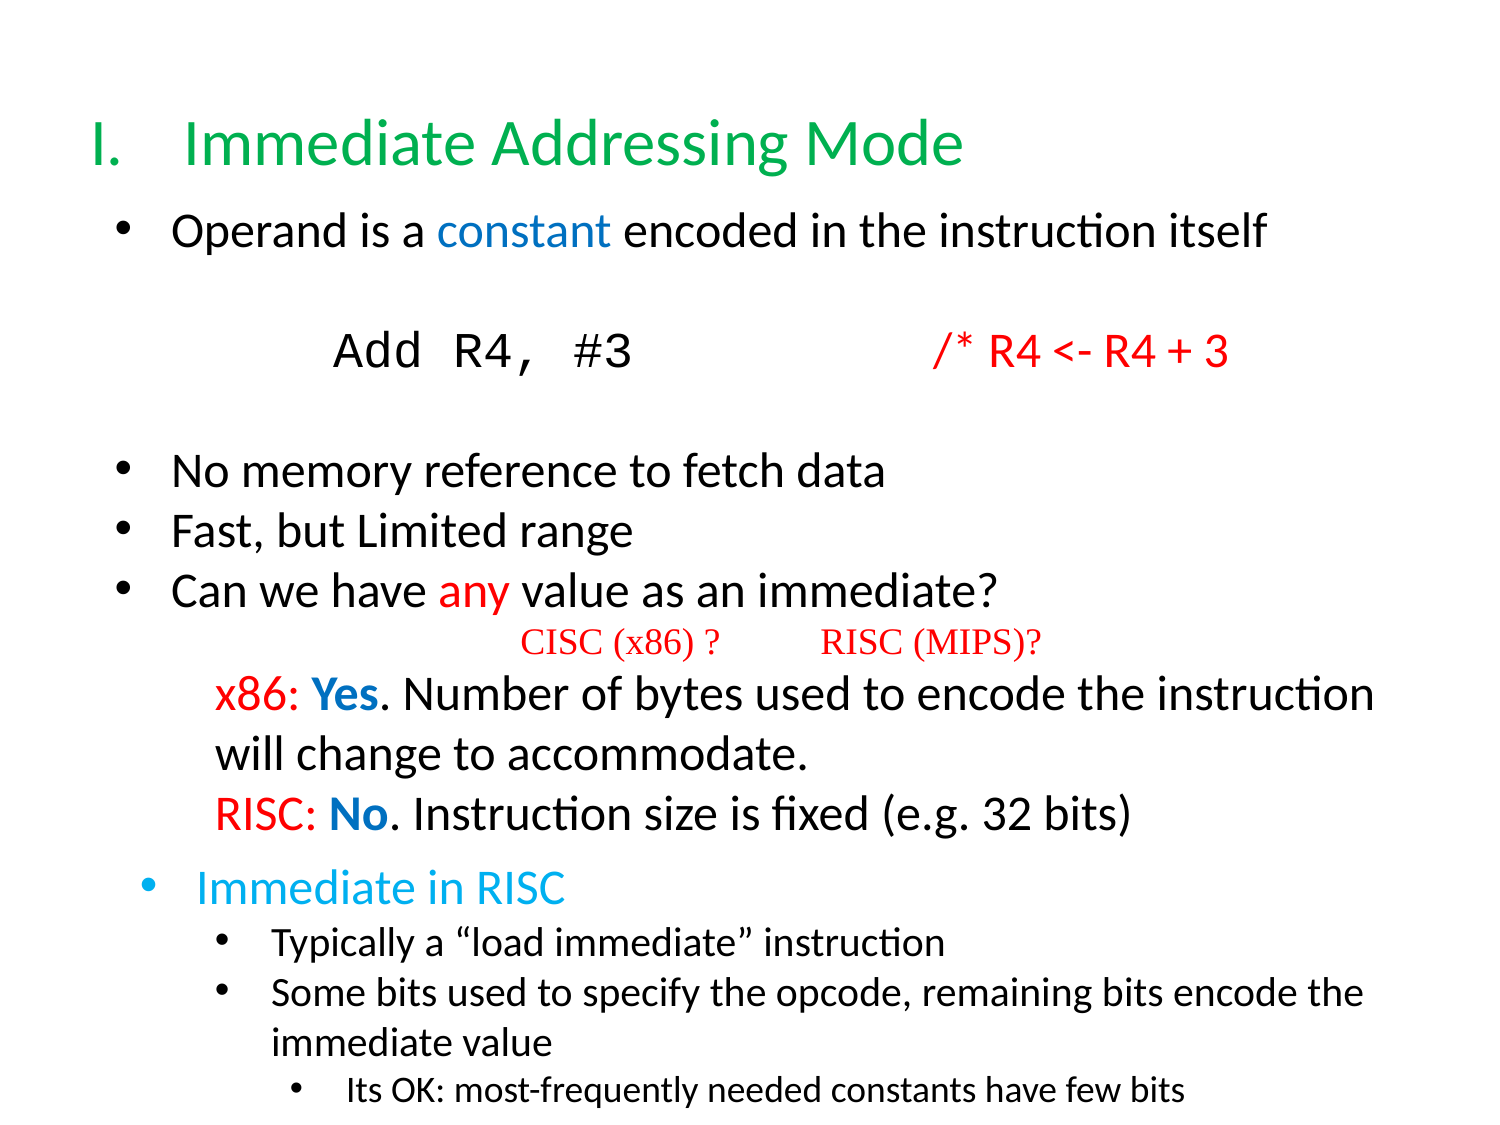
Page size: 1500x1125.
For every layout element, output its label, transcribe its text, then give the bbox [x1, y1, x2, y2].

text_box Operand is a constant encoded in the instruction itself Add R4, #3 /* R4 <- R4 + 3 No memory reference to fetch data Fast, but Limited range Can we have any value as an immediate? CISC (x86) ? RISC (MIPS)? [99, 190, 1463, 840]
text_box x86: Yes. Number of bytes used to encode the instruction will change to accommodate. RISC: No. Instruction size is fixed (e.g. 32 bits) [124, 653, 1413, 847]
title Immediate Addressing Mode [75, 45, 1425, 233]
text_box Immediate in RISC Typically a “load immediate” instruction Some bits used to specify the opcode, remaining bits encode the immediate value Its OK: most-frequently needed constants have few bits [124, 847, 1413, 1118]
